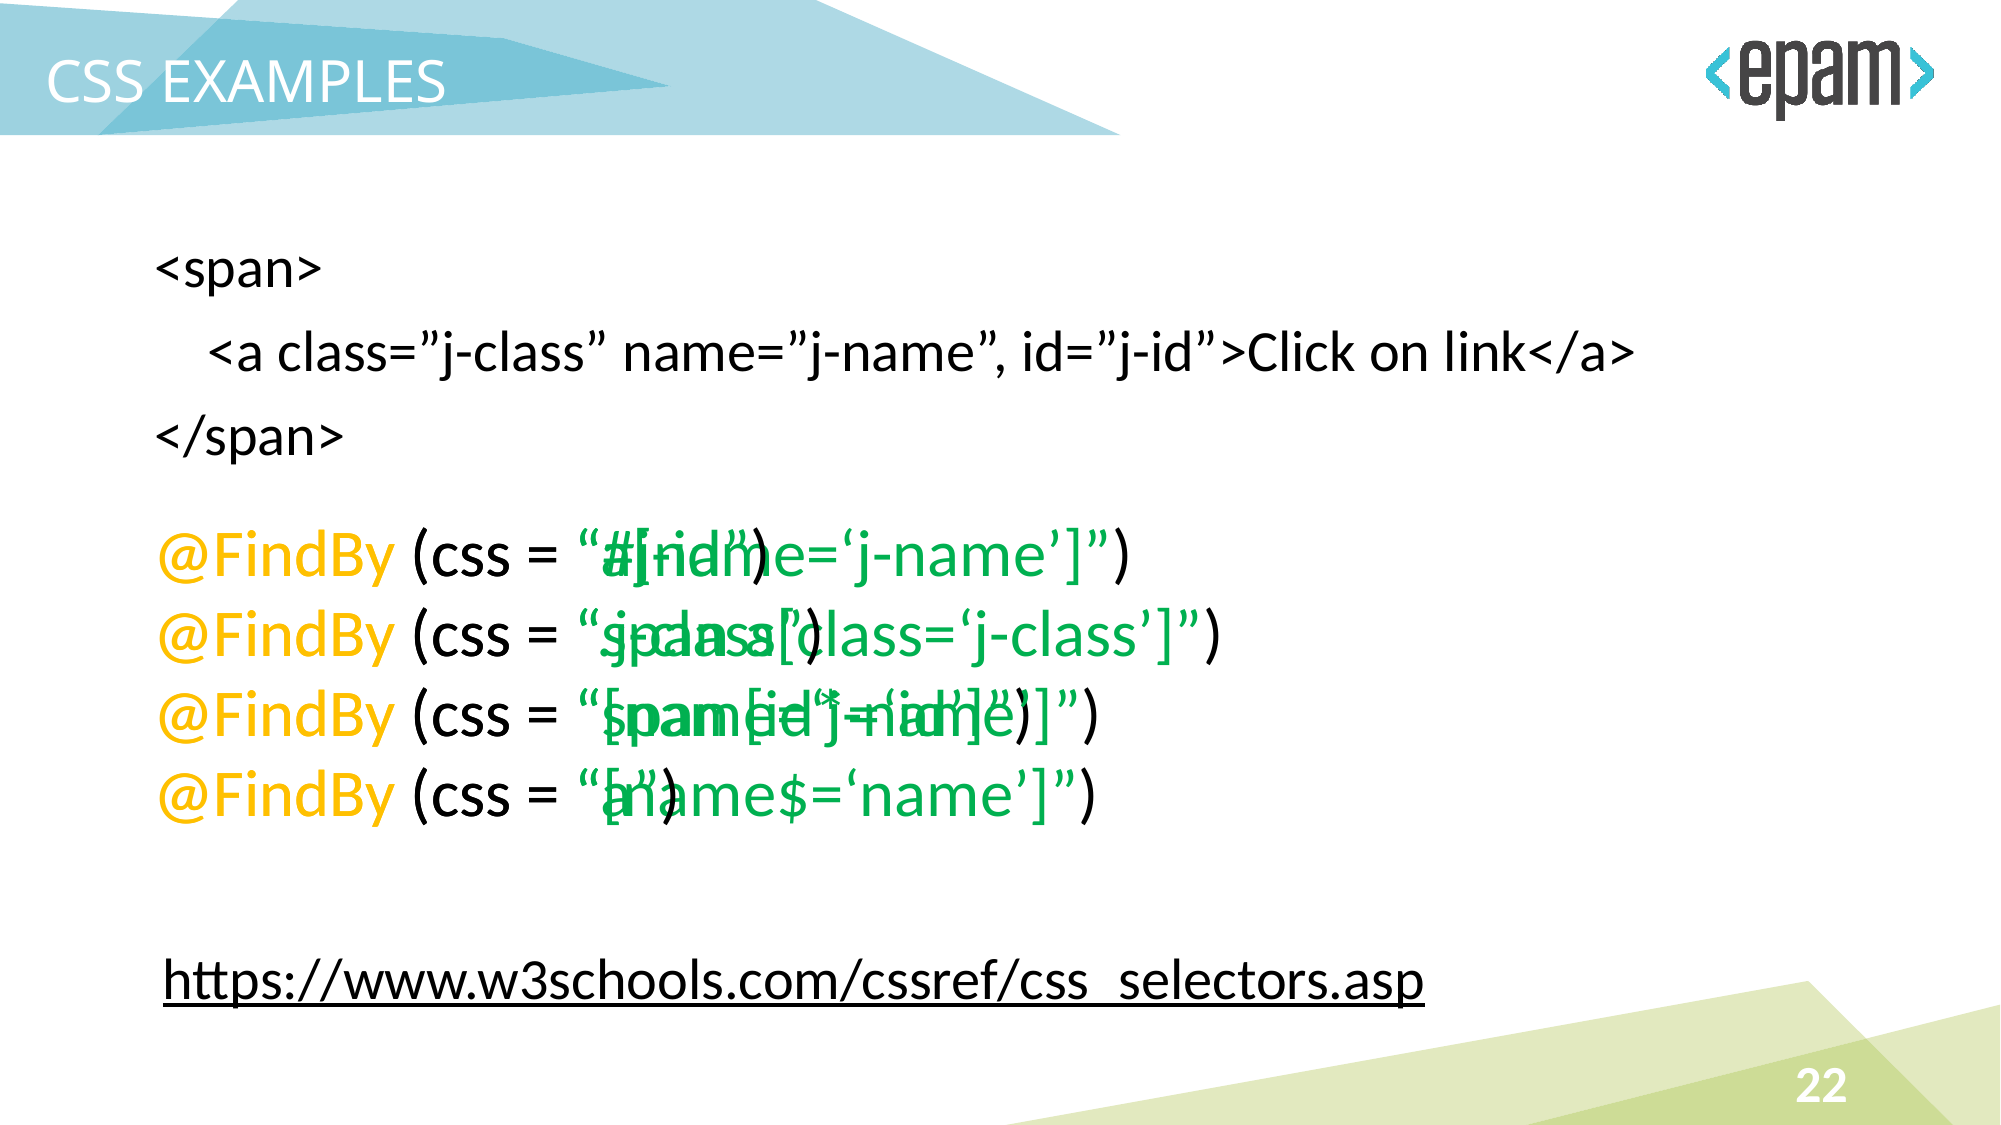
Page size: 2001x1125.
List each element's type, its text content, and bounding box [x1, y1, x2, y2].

list CSS examples [30, 36, 2000, 158]
text_box https://www.w3schools.com/cssref/css_selectors.asp [148, 933, 1454, 1019]
text_box @FindBy (css = “#j-id”) @FindBy (css = “.j-class”) @FindBy (css = “[name=‘j-name’]”) @FindBy (css = “a”) [139, 502, 1181, 837]
text_box @FindBy (css = “a[name=‘j-name’]”) @FindBy (css = “span a[class=‘j-class’]”) @FindBy (css = “span [id*=‘id’]”) @FindBy (css = “[name$=‘name’]”) [1181, 502, 1495, 837]
slide_number 22 [1412, 1042, 1863, 1103]
list <span> <a class=”j-class” name=”j-name”, id=”j-id”>Click on link</a> </span> [139, 230, 1902, 503]
picture [1682, 19, 1957, 127]
